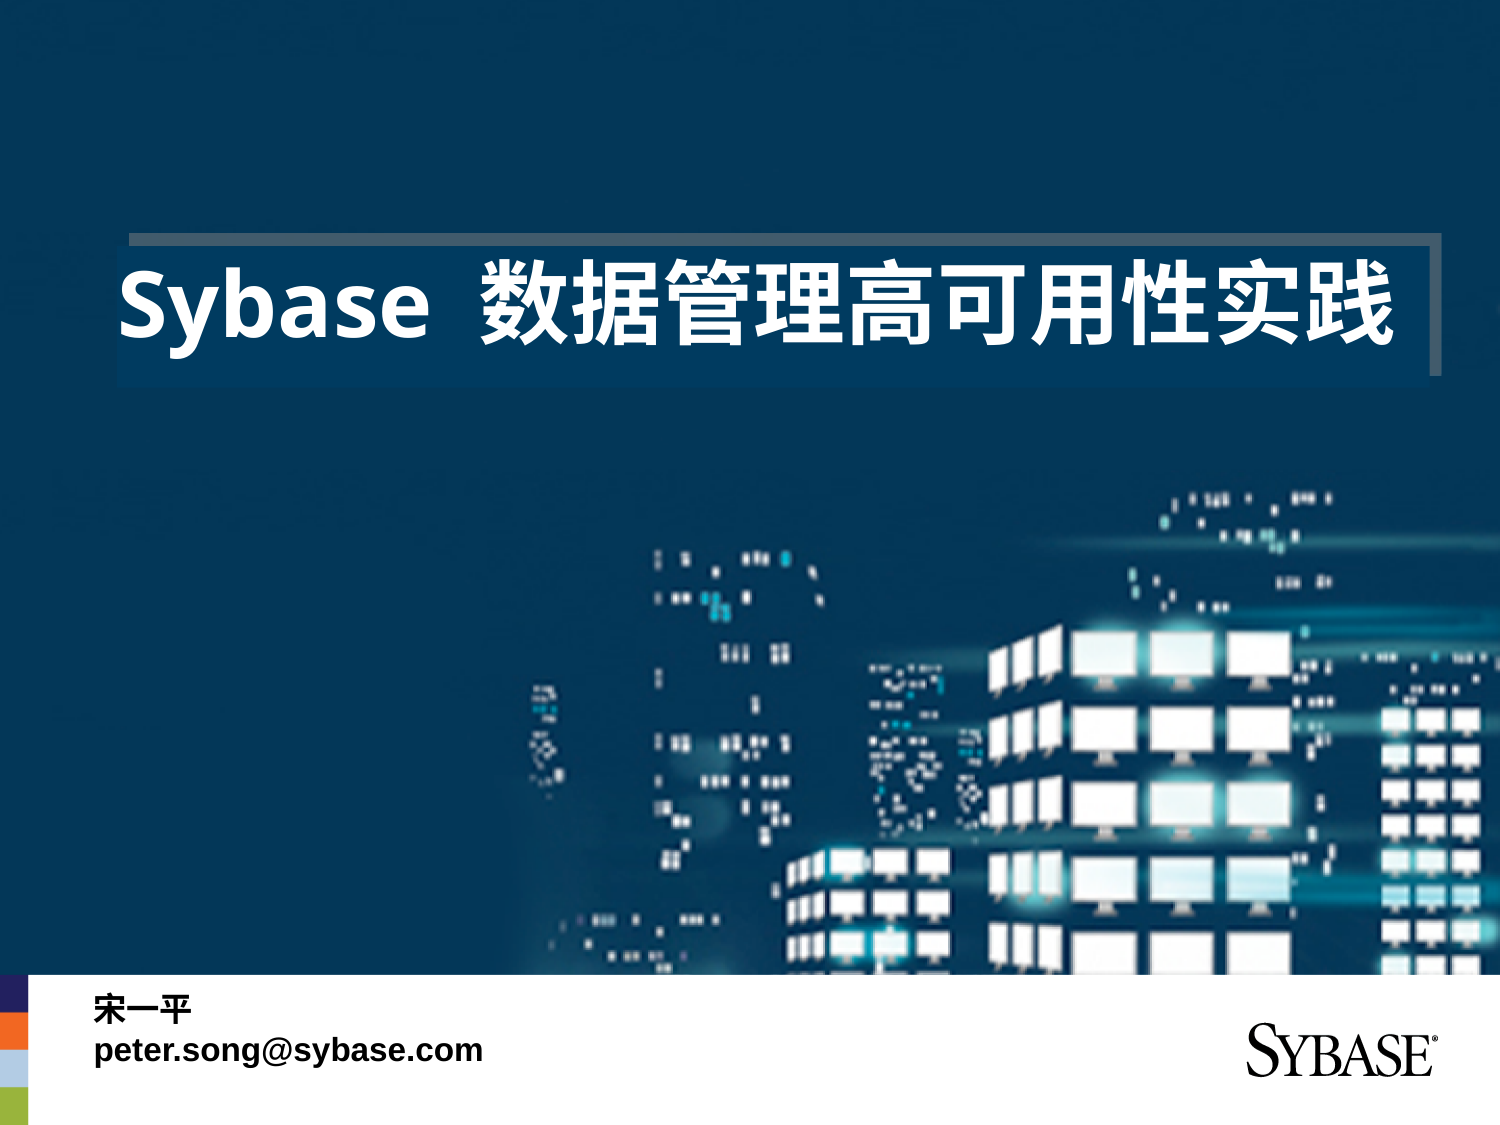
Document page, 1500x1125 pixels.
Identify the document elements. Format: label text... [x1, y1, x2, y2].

title Sybase 数据管理高可用性实践 [116, 245, 1430, 388]
picture [0, 0, 1500, 1125]
subtitle 宋一平 peter.song@sybase.com [93, 987, 690, 1094]
